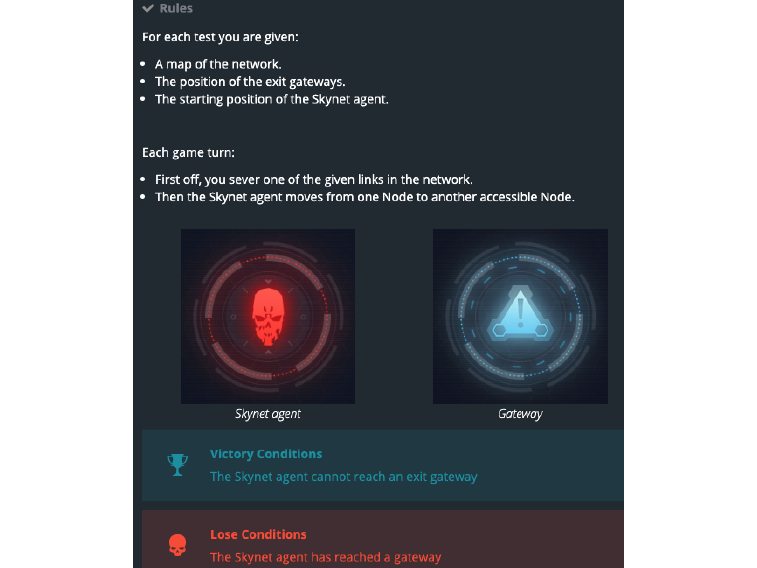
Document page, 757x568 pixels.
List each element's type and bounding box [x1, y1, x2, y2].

picture [132, 0, 624, 568]
